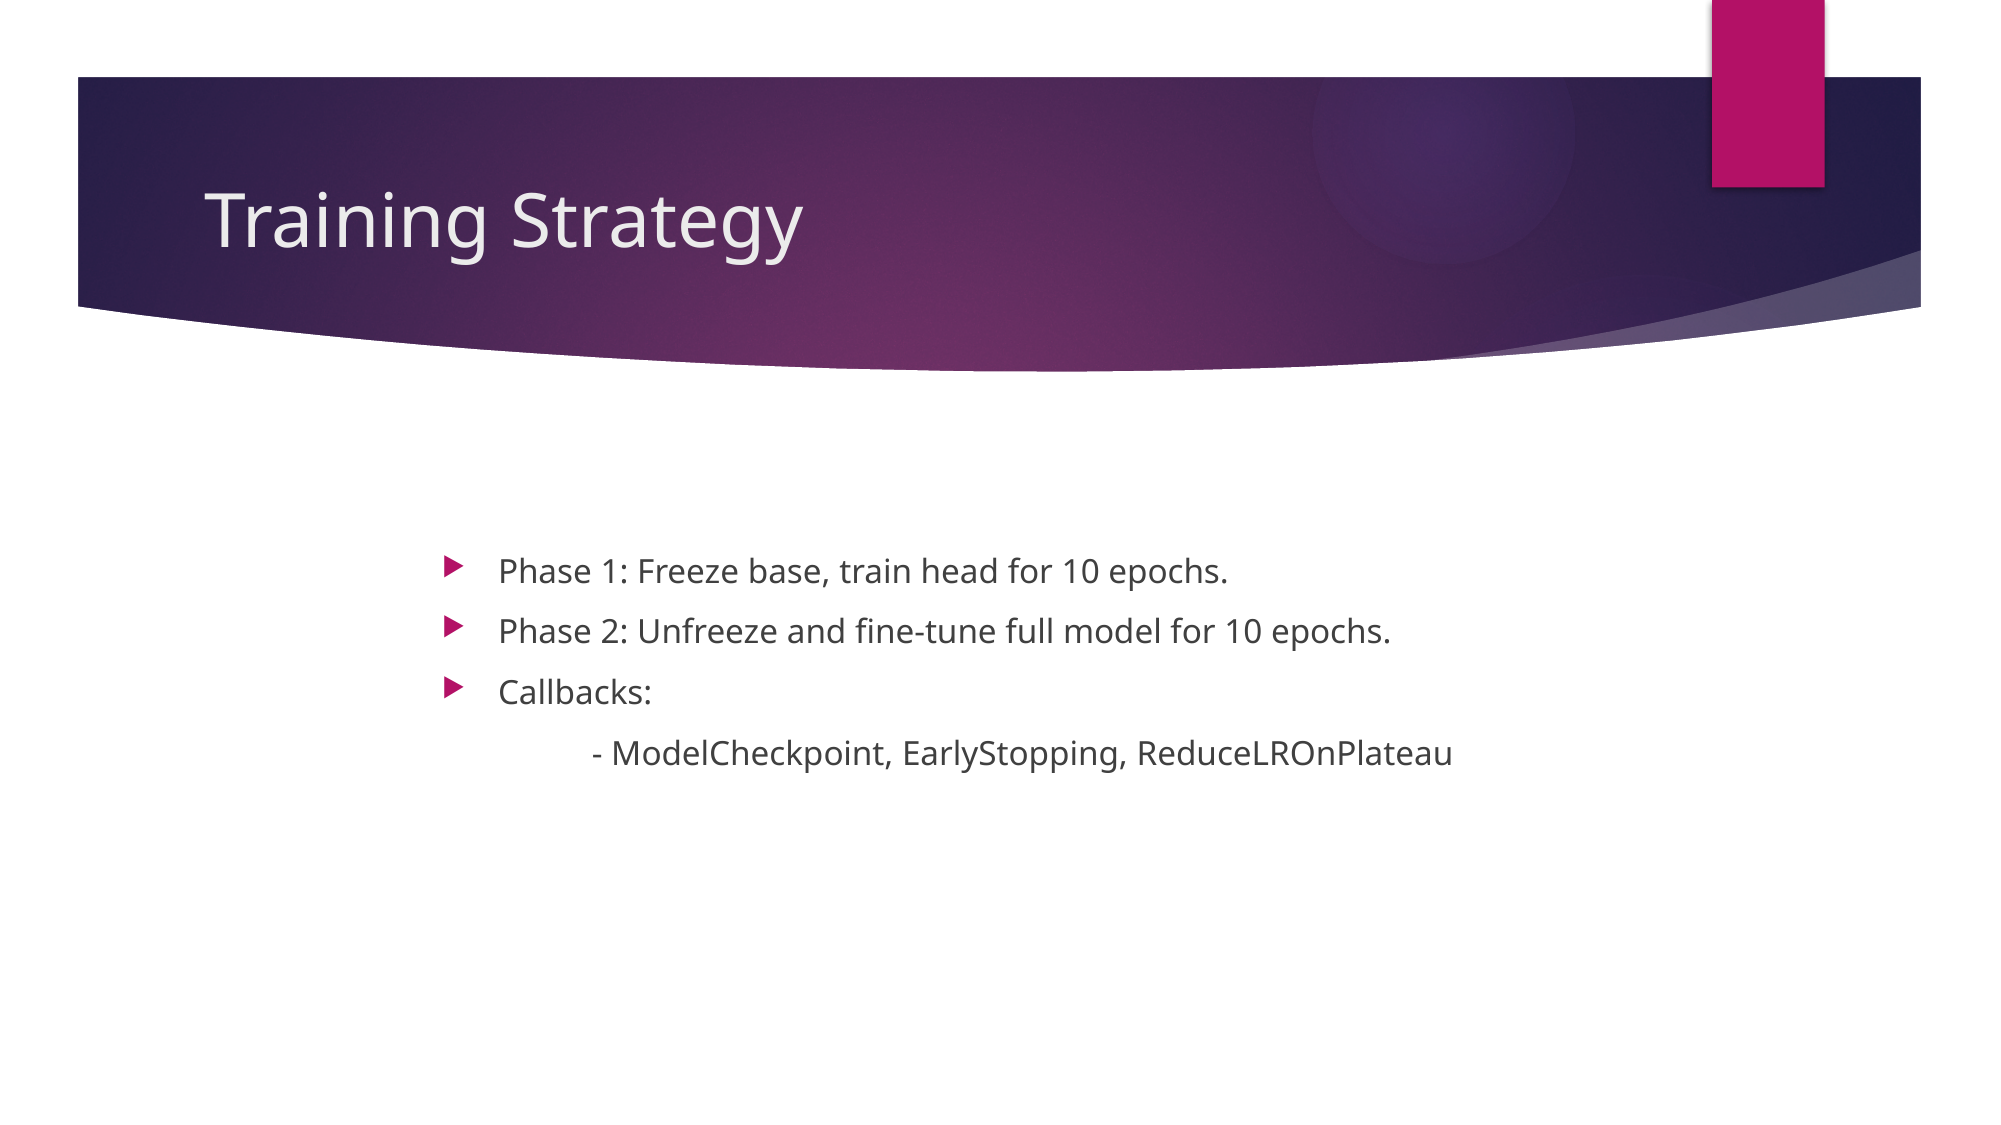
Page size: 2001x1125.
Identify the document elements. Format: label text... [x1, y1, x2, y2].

text_box Phase 1: Freeze base, train head for 10 epochs. Phase 2: Unfreeze and fine-tune full model for 10 epochs. Callbacks: - ModelCheckpoint, EarlyStopping, ReduceLROnPlateau [426, 542, 1865, 1125]
title Training Strategy [189, 159, 1627, 276]
